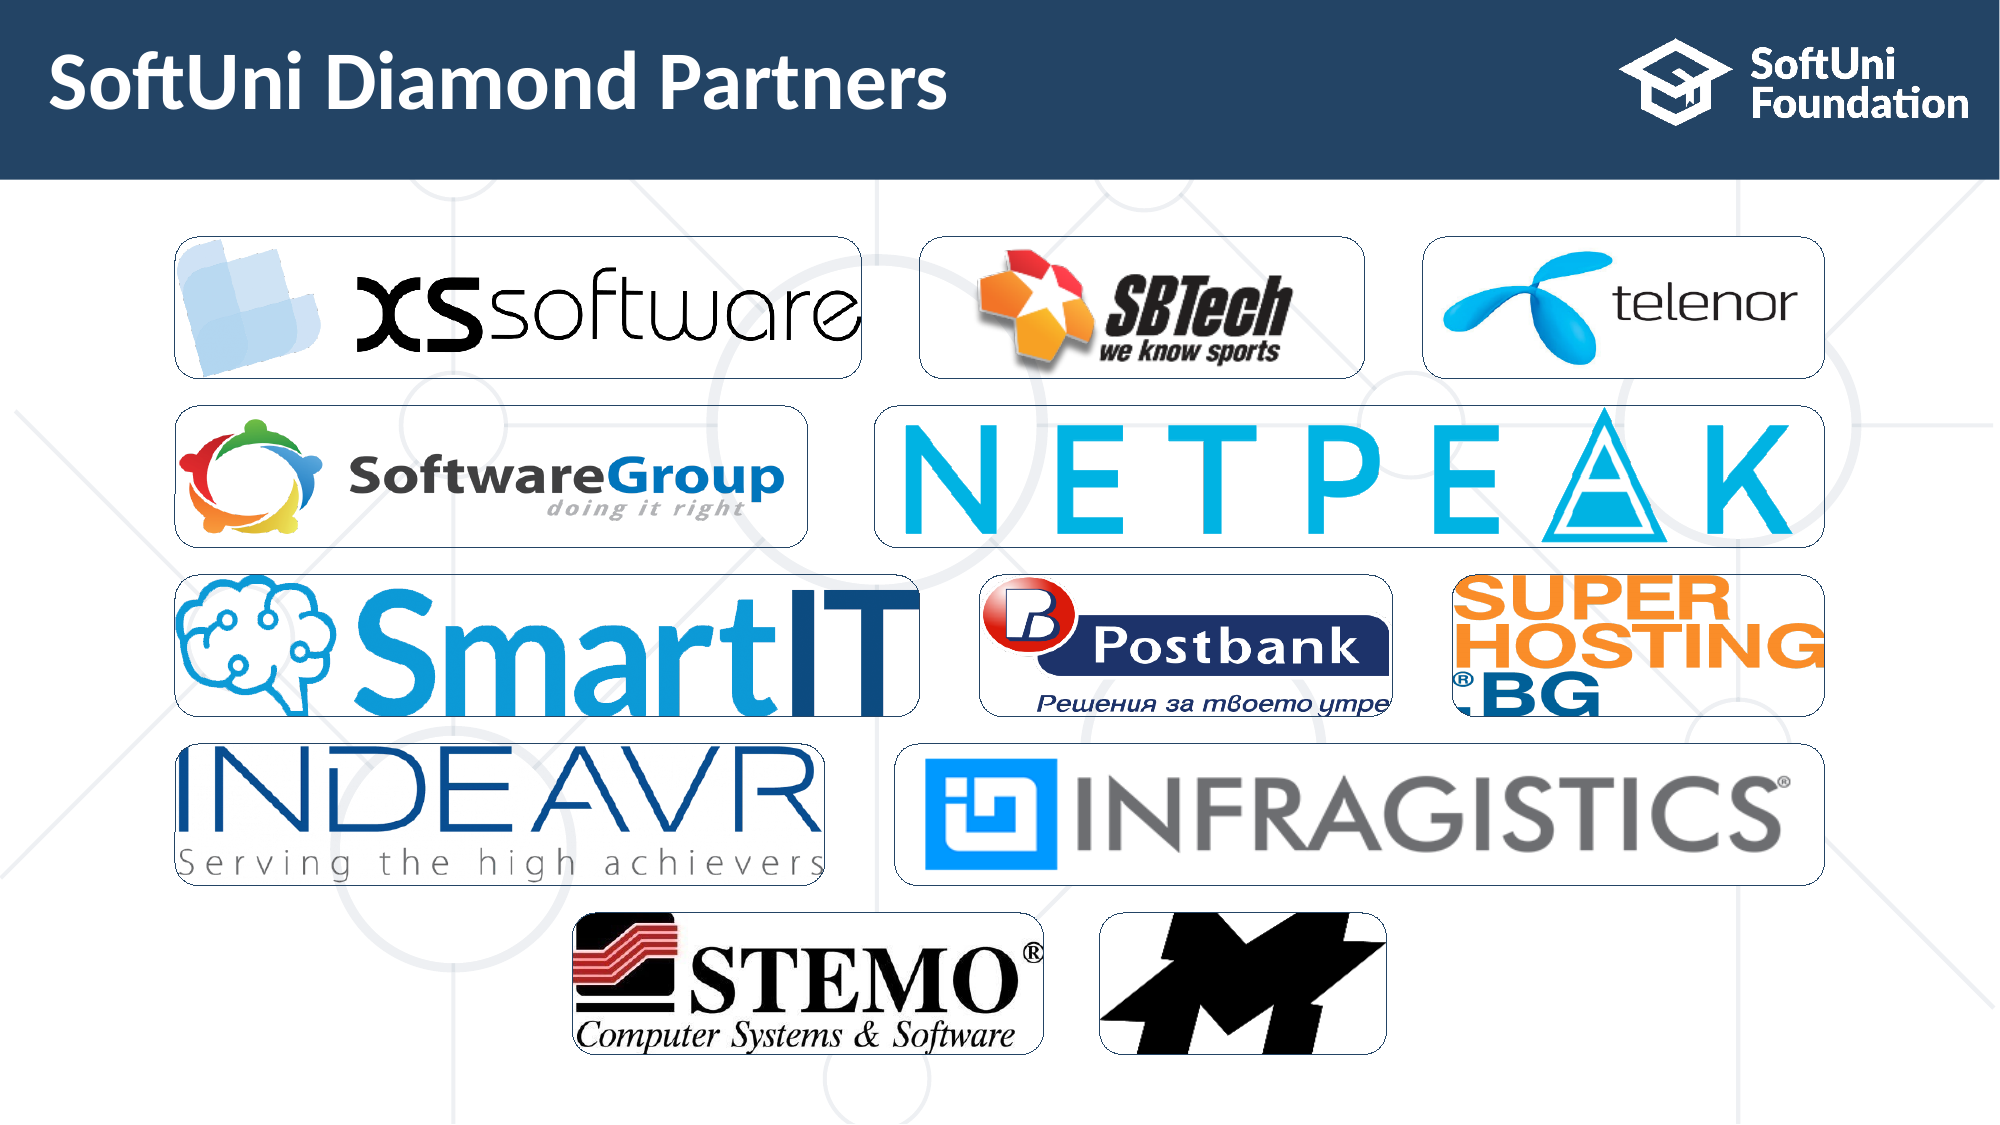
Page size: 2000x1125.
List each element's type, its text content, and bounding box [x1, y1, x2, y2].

picture [264, 614, 273, 625]
picture [611, 706, 633, 717]
picture [295, 647, 305, 656]
title SoftUni Diamond Partners [31, 16, 1591, 162]
picture [572, 912, 1044, 1055]
picture [1618, 38, 1968, 126]
picture [233, 661, 243, 670]
picture [516, 642, 545, 717]
picture [894, 743, 1825, 886]
picture [1099, 912, 1387, 1055]
picture [184, 585, 329, 710]
picture [1422, 236, 1825, 379]
picture [873, 405, 1825, 548]
picture [1451, 574, 1825, 717]
picture [595, 678, 625, 702]
picture [466, 642, 495, 717]
picture [223, 615, 232, 625]
picture [174, 574, 287, 717]
picture [919, 236, 1365, 379]
picture [263, 574, 920, 717]
picture [174, 743, 826, 886]
picture [174, 405, 809, 548]
picture [979, 574, 1393, 717]
picture [174, 236, 862, 379]
